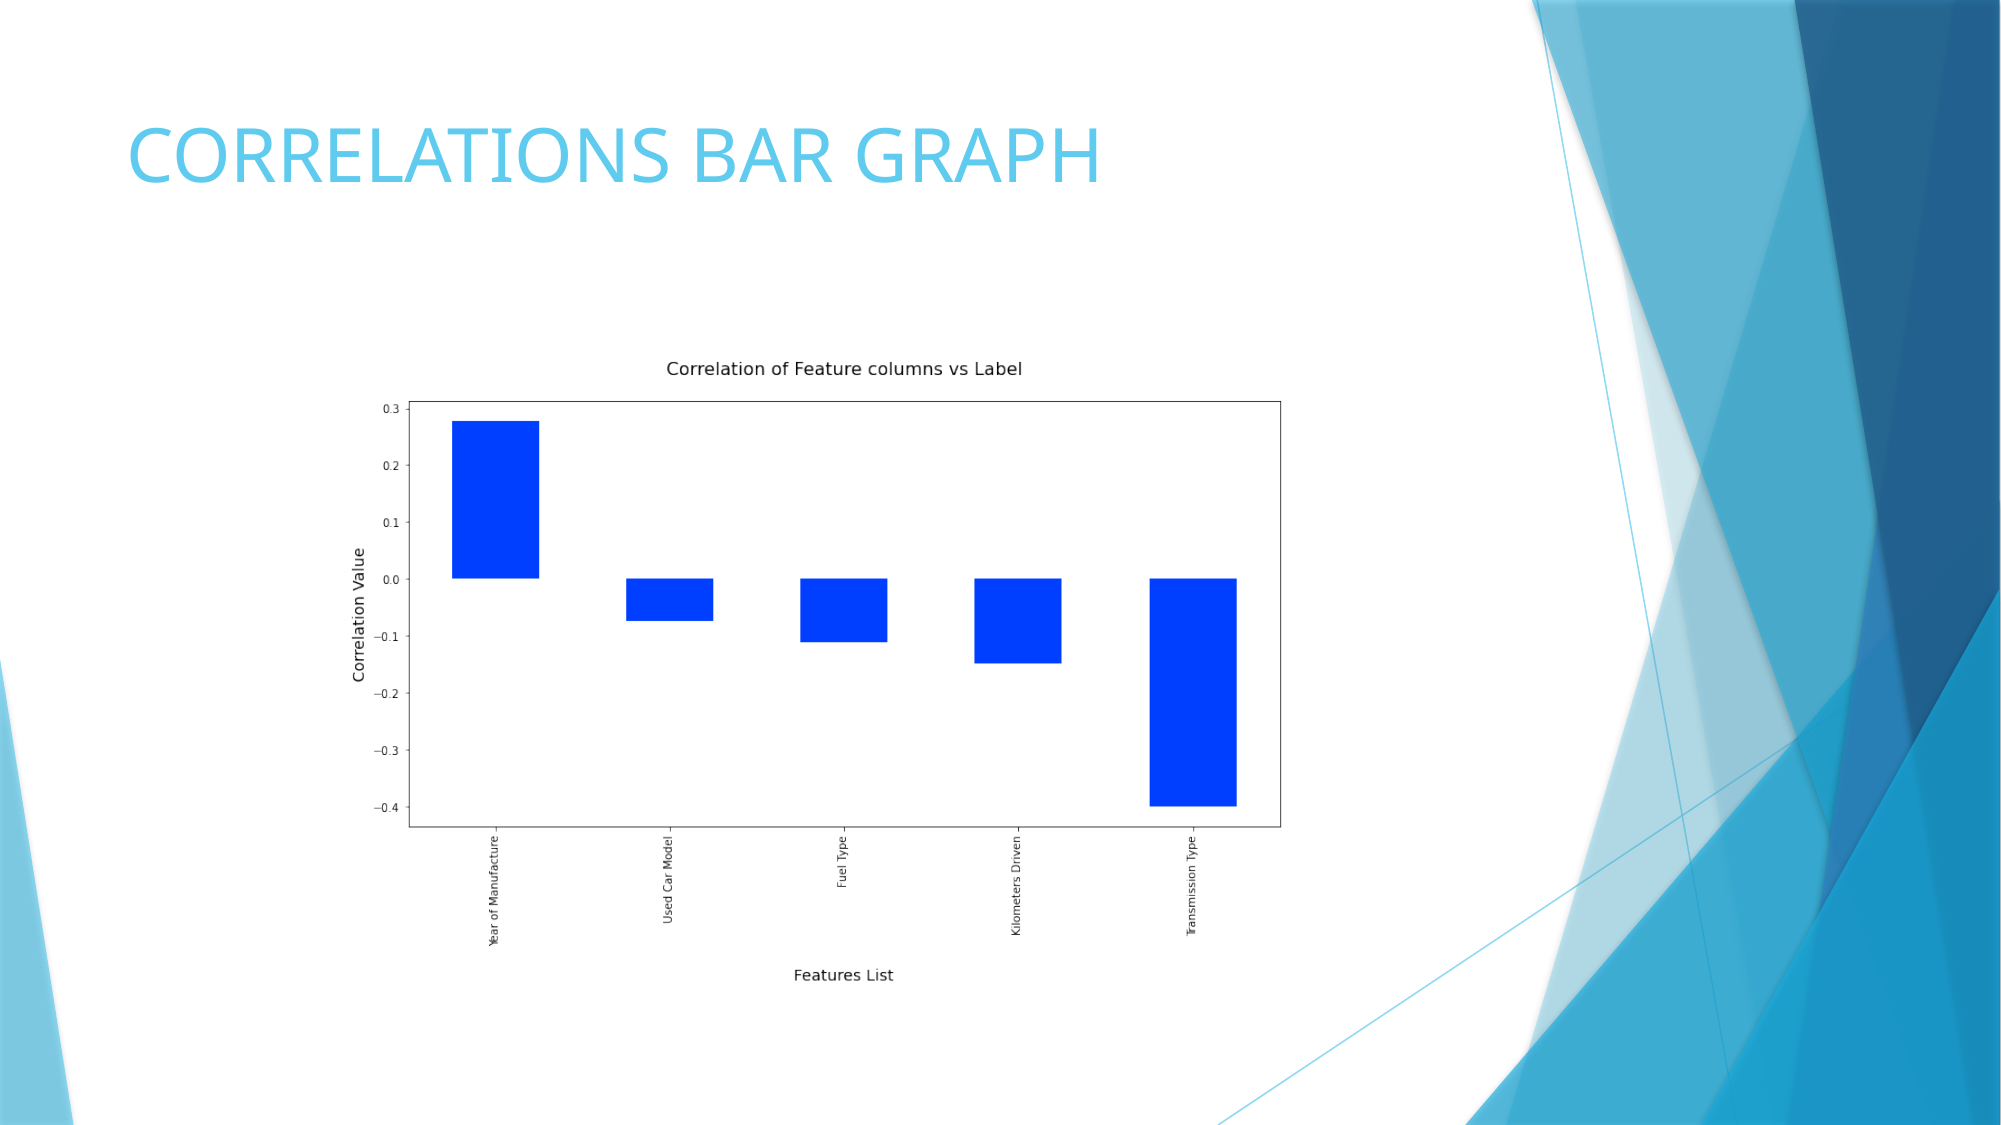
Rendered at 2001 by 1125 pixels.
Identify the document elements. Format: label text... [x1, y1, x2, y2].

title CORRELATIONS BAR GRAPH [111, 99, 1522, 317]
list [345, 353, 1288, 992]
